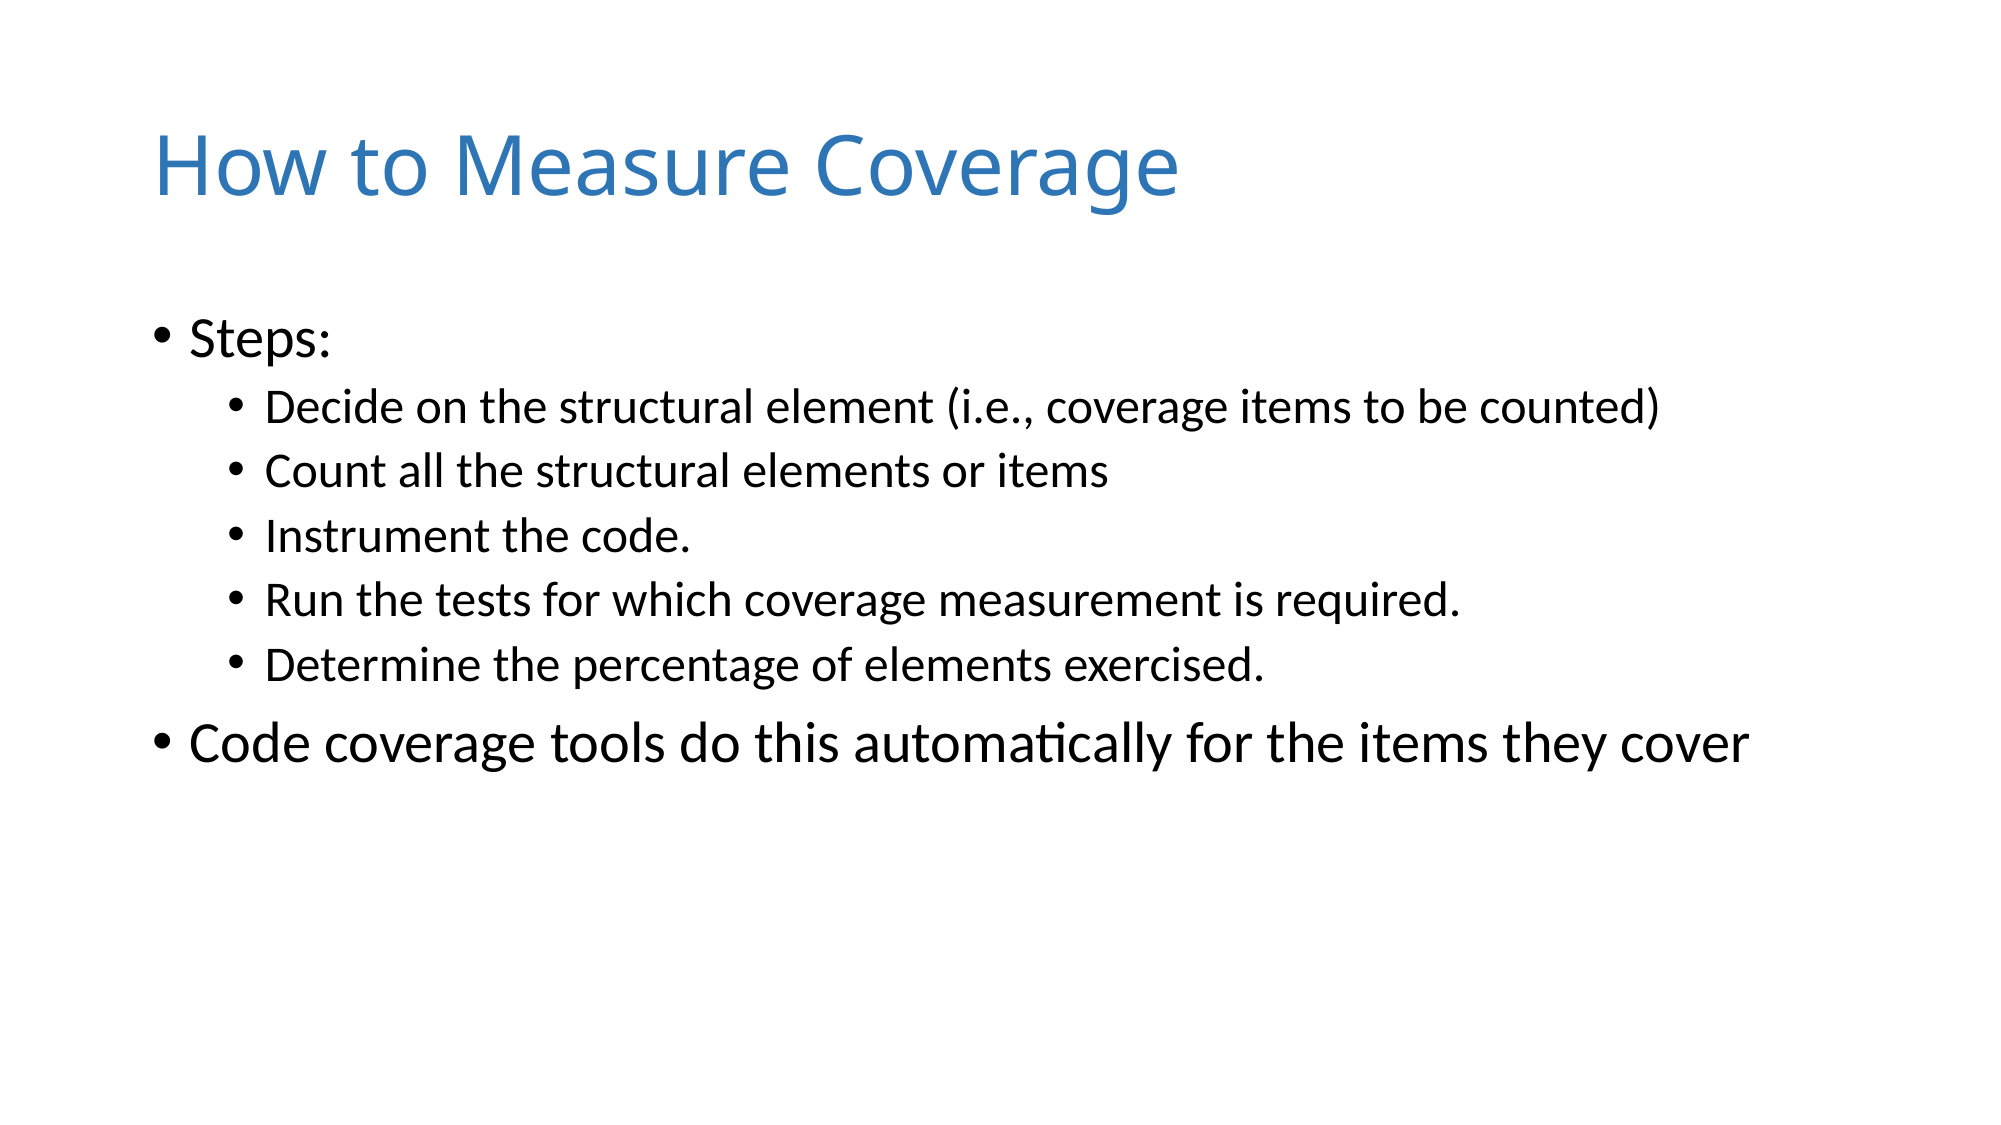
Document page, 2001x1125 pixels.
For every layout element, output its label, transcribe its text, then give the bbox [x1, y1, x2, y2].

title How to Measure Coverage [137, 59, 1863, 278]
list Steps: Decide on the structural element (i.e., coverage items to be counted) Count all the structural elements or items Instrument the code. Run the tests for which coverage measurement is required. Determine the percentage of elements exercised. Code coverage tools do this automatically for the items they cover [137, 299, 1863, 1014]
